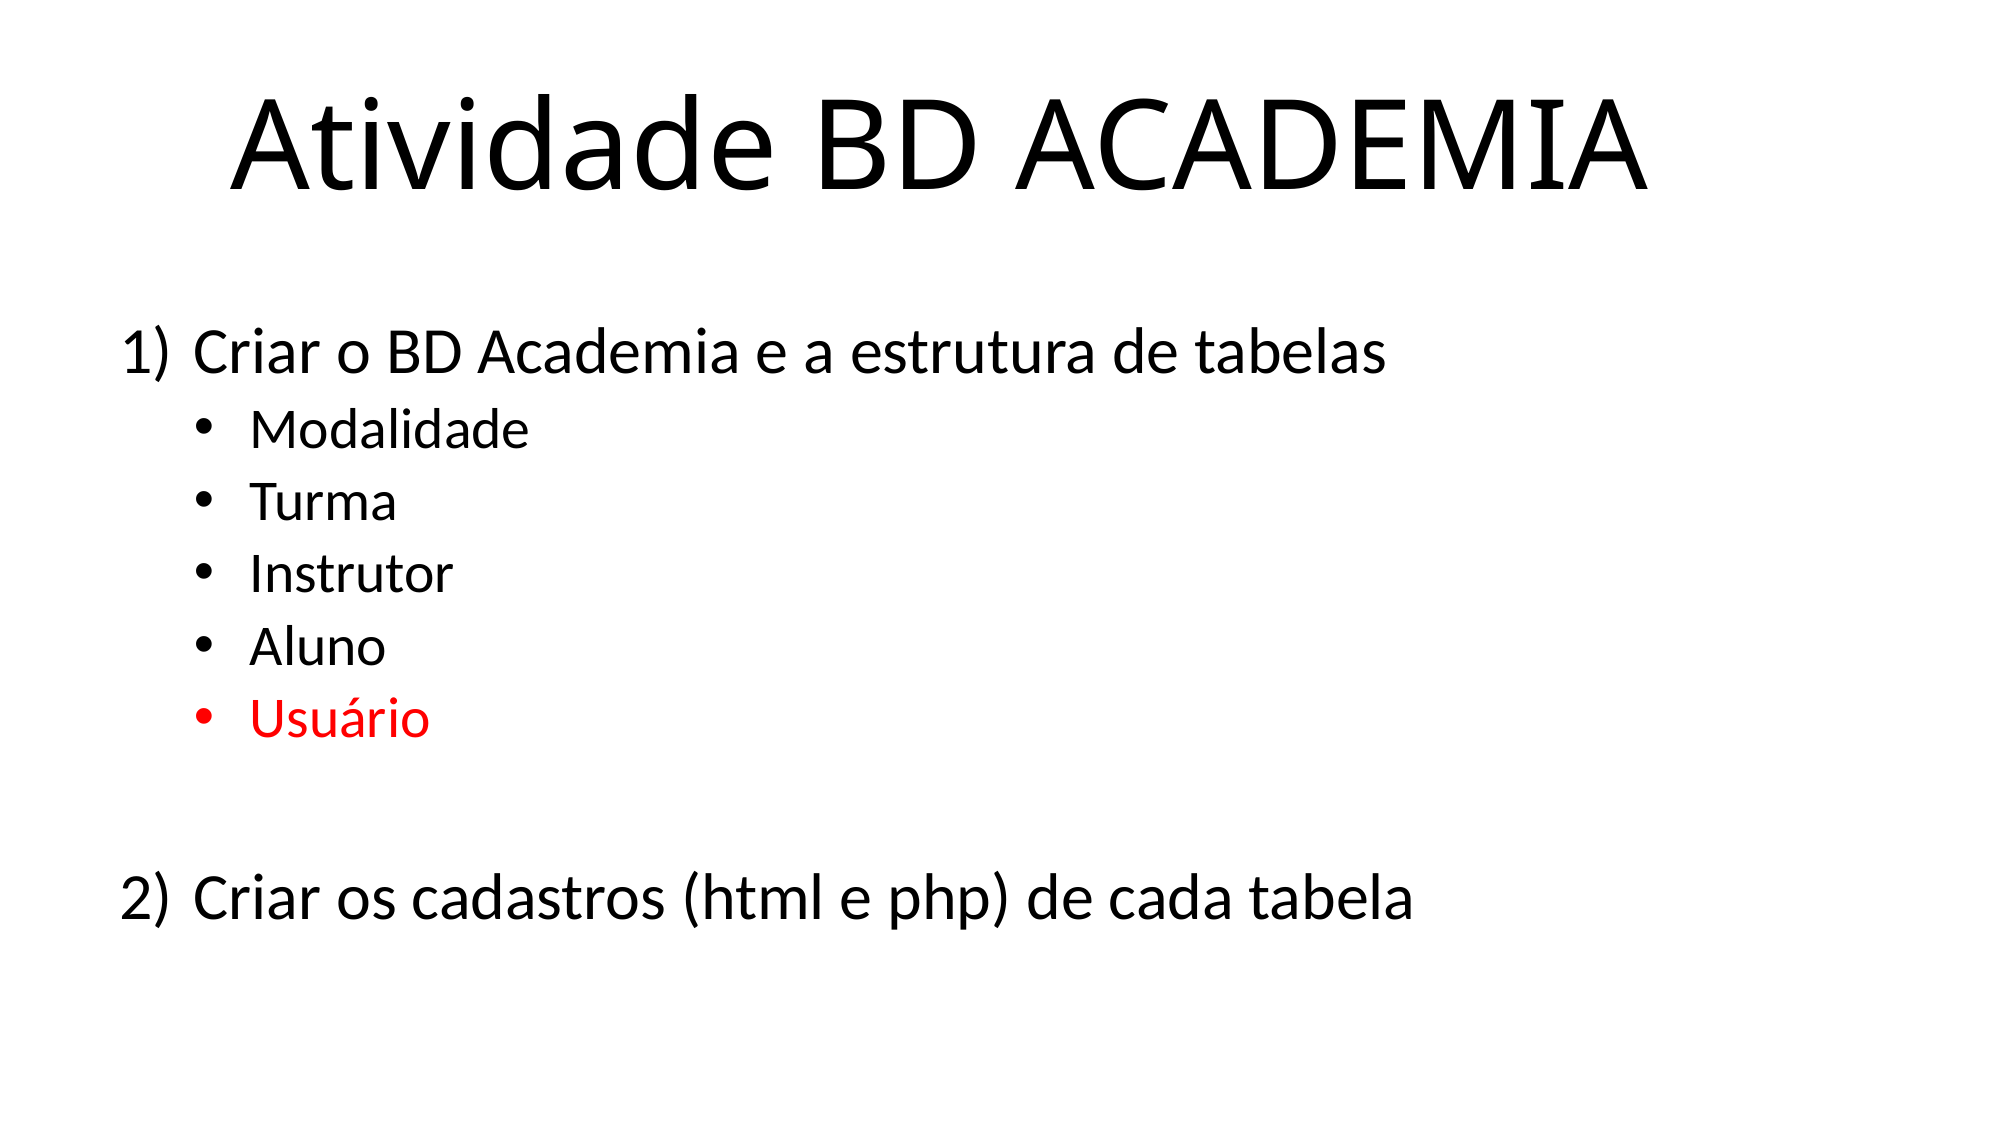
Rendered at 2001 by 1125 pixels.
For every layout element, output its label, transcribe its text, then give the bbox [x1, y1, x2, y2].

title Atividade BD ACADEMIA [189, 59, 1690, 224]
subtitle Criar o BD Academia e a estrutura de tabelas Modalidade Turma Instrutor Aluno Usuário Criar os cadastros (html e php) de cada tabela [104, 309, 1939, 944]
